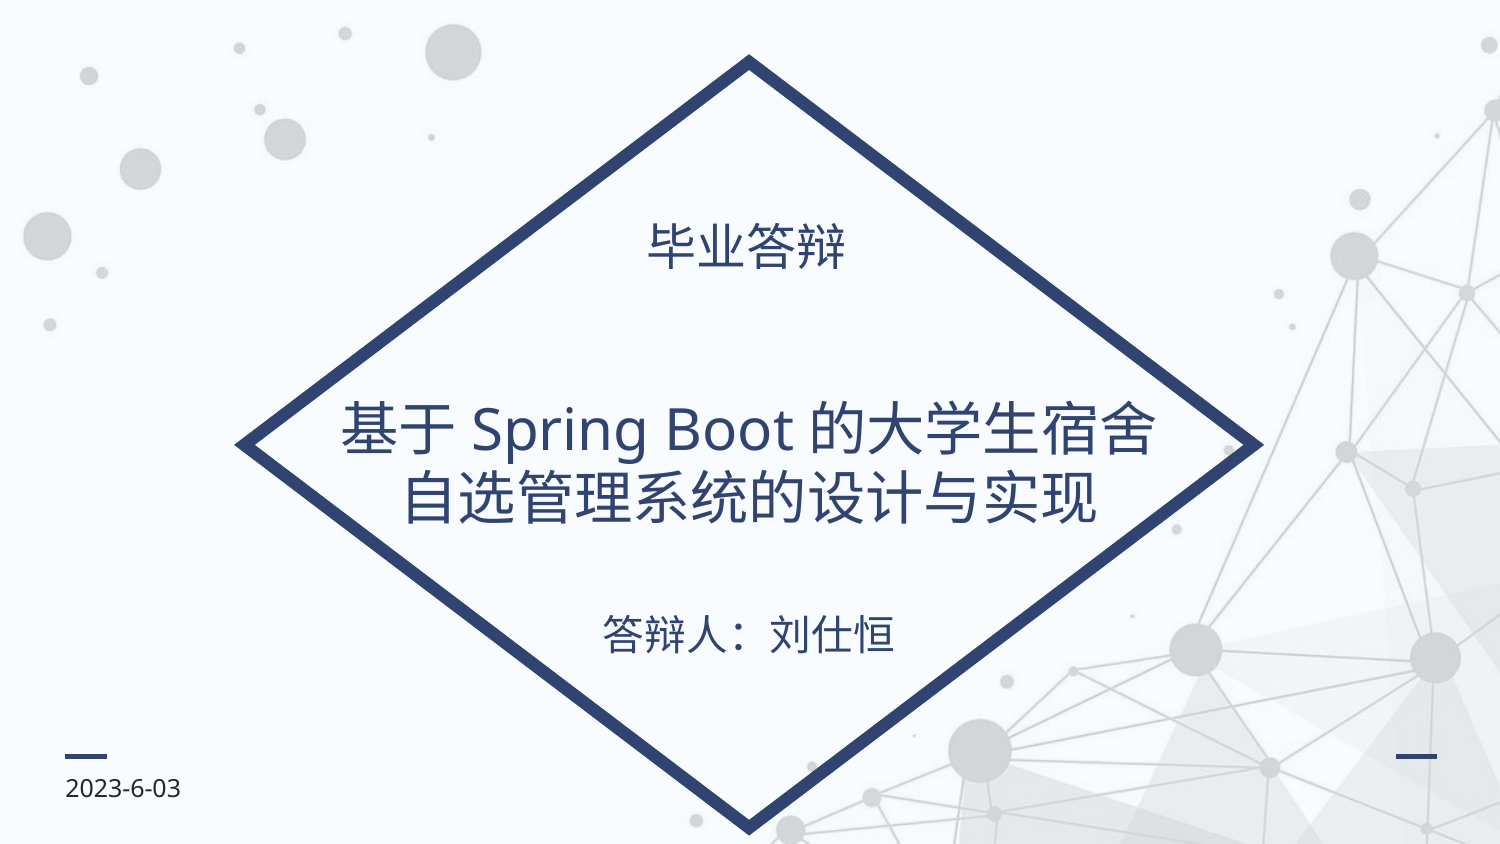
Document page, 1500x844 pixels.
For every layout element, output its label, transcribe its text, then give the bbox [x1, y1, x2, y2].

text_box 基于Spring Boot的大学生宿舍自选管理系统的设计与实现 [317, 502, 365, 539]
text_box 毕业答辩 [631, 208, 867, 283]
text_box 基于Spring Boot的大学生宿舍自选管理系统的设计与实现 [1133, 503, 1181, 539]
text_box 答辩人：刘仕恒 [408, 601, 534, 667]
text_box 答辩人：刘仕恒 [965, 601, 1090, 667]
text_box [242, 60, 1256, 830]
text_box 2023-6-03 [50, 765, 197, 811]
